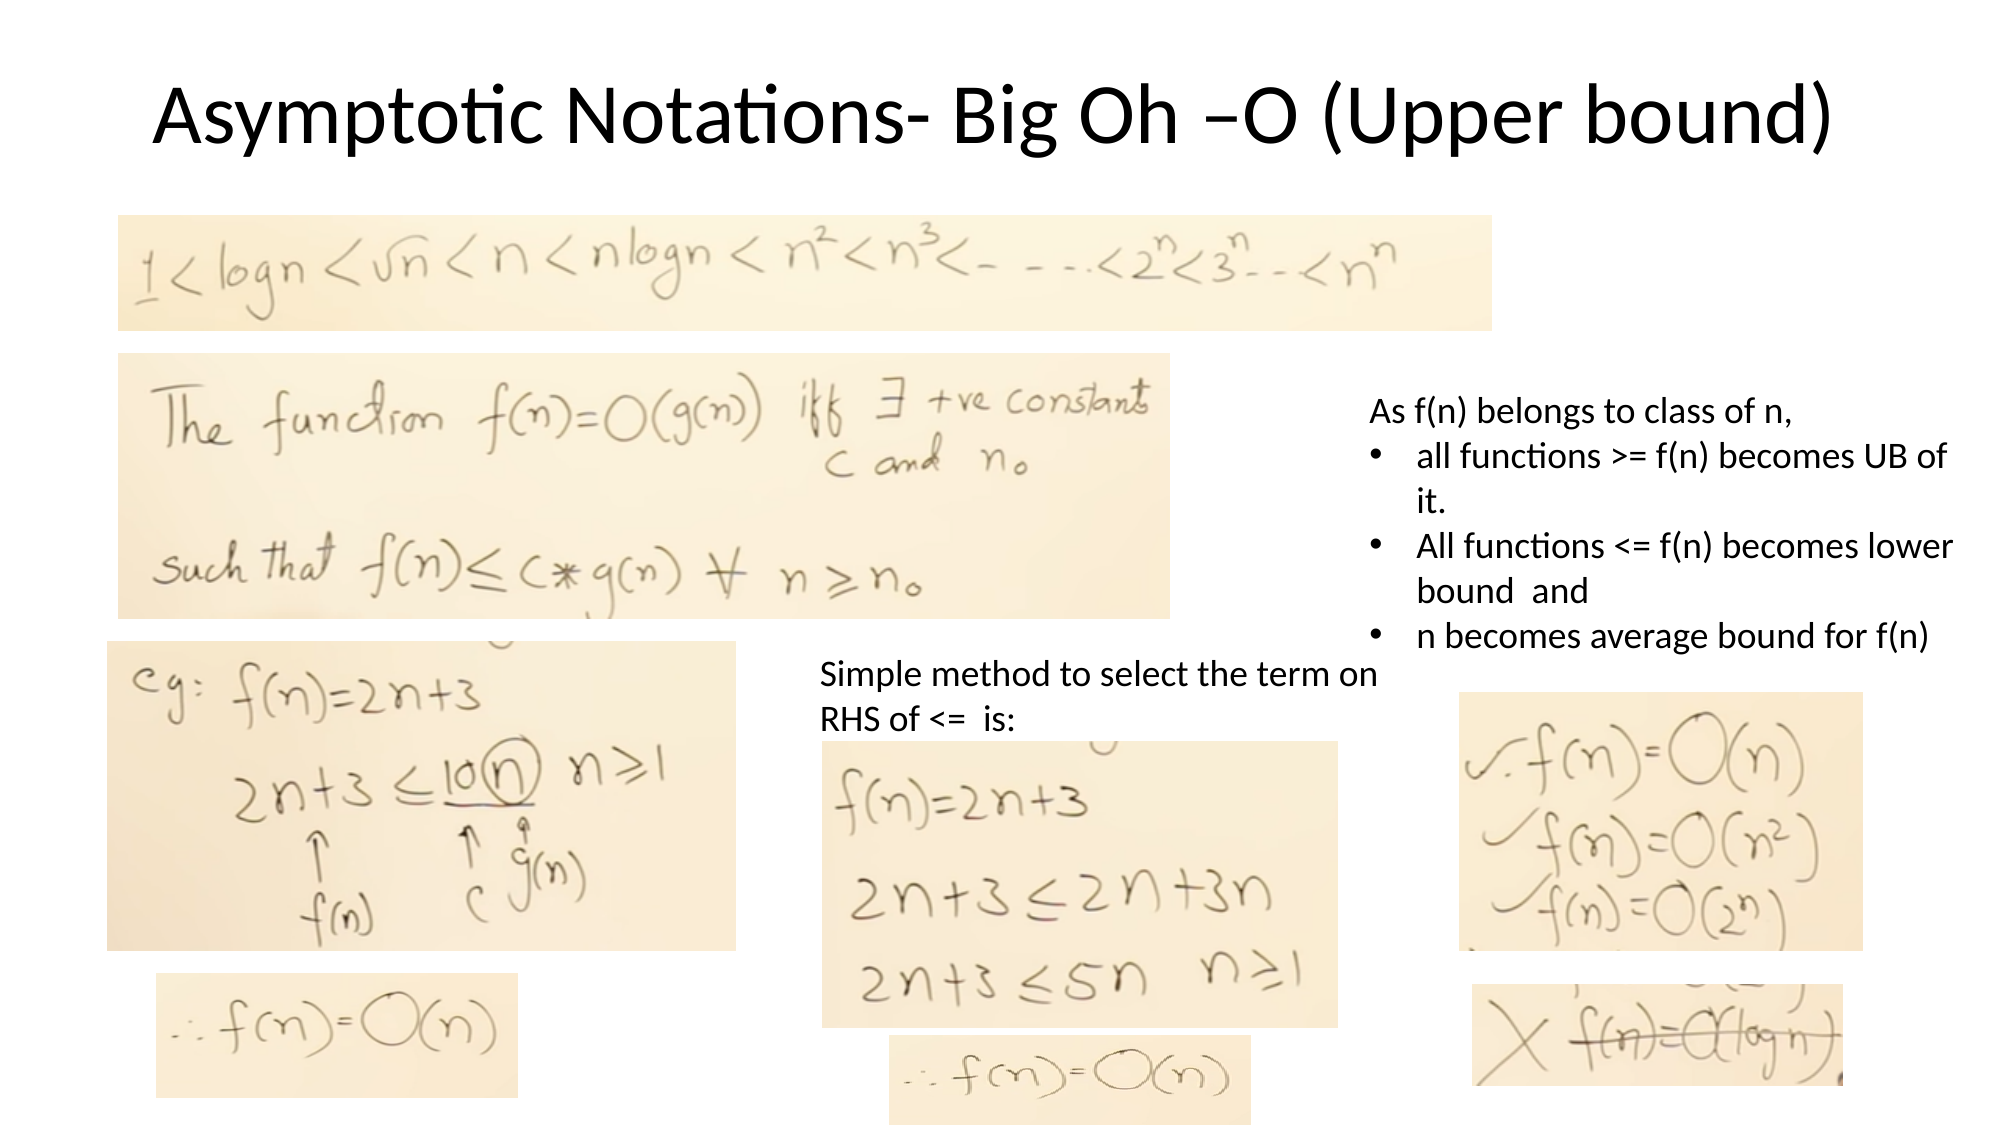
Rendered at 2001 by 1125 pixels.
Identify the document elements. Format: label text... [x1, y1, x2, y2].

title Asymptotic Notations- Big Oh –O (Upper bound) [137, 58, 1863, 276]
picture [107, 641, 737, 952]
picture [822, 740, 1339, 1028]
picture [156, 972, 519, 1099]
text_box Simple method to select the term on RHS of <= is: [804, 641, 1395, 747]
picture [117, 214, 1492, 331]
picture [1459, 692, 1863, 951]
picture [889, 1034, 1251, 1125]
picture [117, 353, 1170, 620]
text_box As f(n) belongs to class of n, all functions >= f(n) becomes UB of it. All functions <= f(n) becomes lower bound and n becomes average bound for f(n) [1354, 378, 2000, 664]
picture [1472, 984, 1843, 1087]
